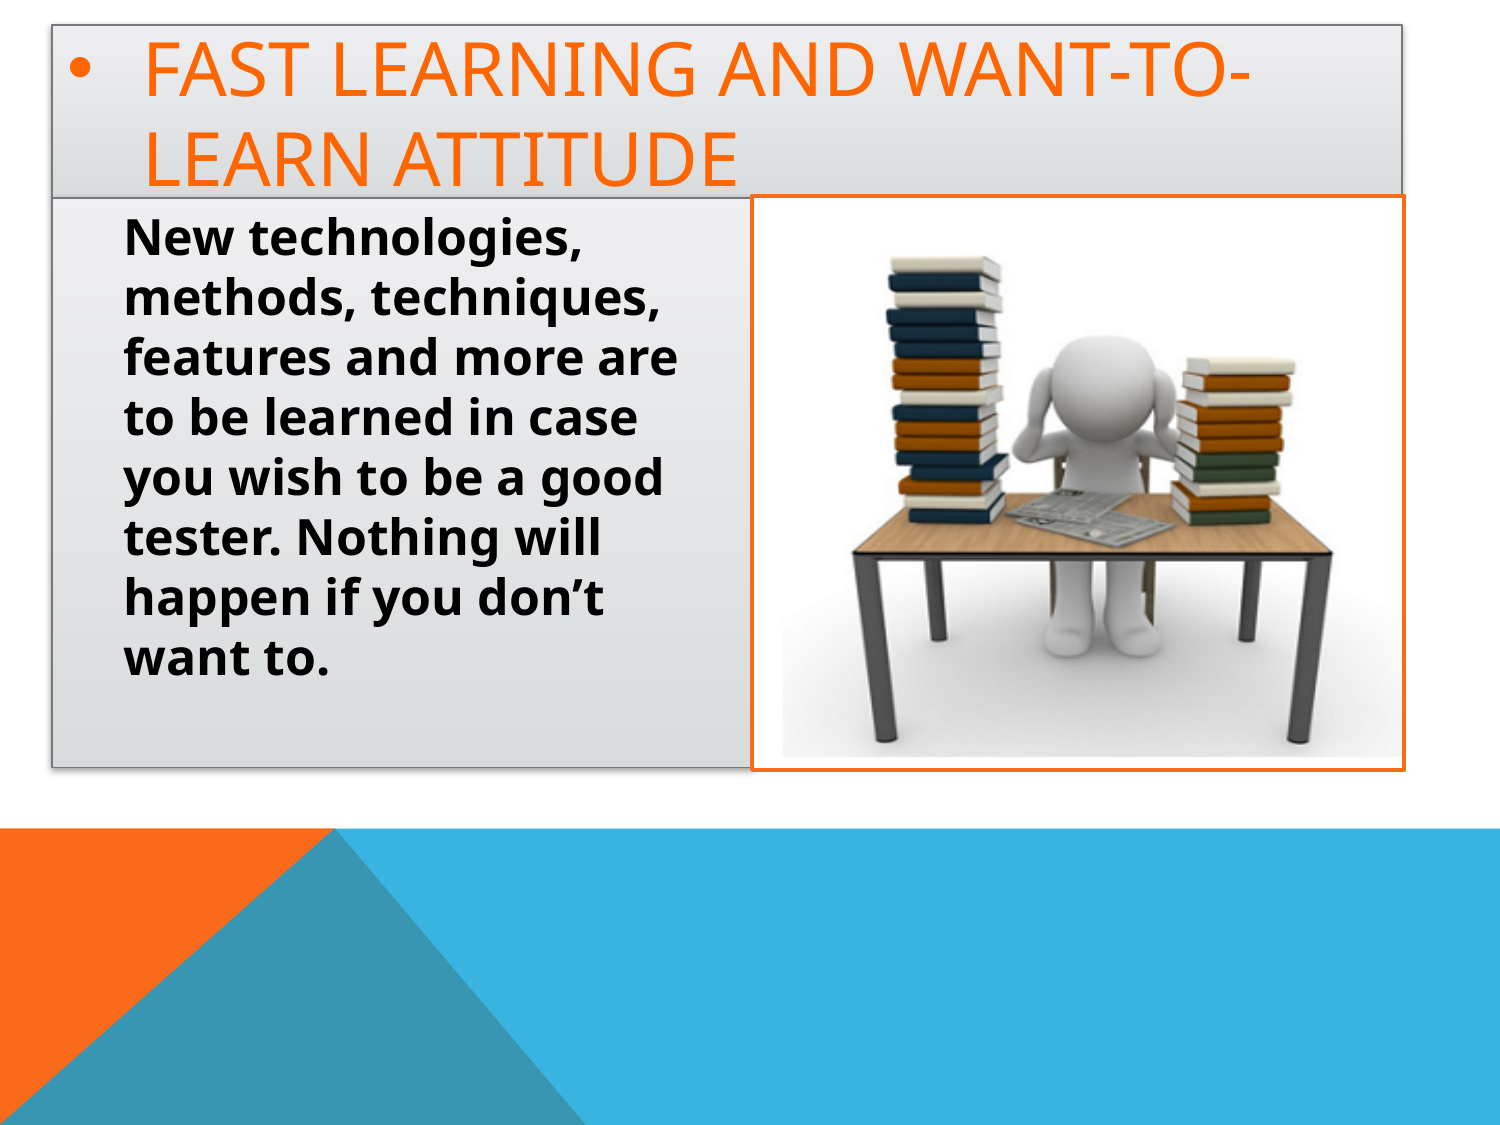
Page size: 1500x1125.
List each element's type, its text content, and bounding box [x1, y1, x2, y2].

title Fast learning and want-to-learn attitude [51, 24, 1403, 196]
list New technologies, methods, techniques, features and more are to be learned in case you wish to be a good tester. Nothing will happen if you don’t want to. [51, 197, 750, 768]
picture [753, 197, 1403, 768]
